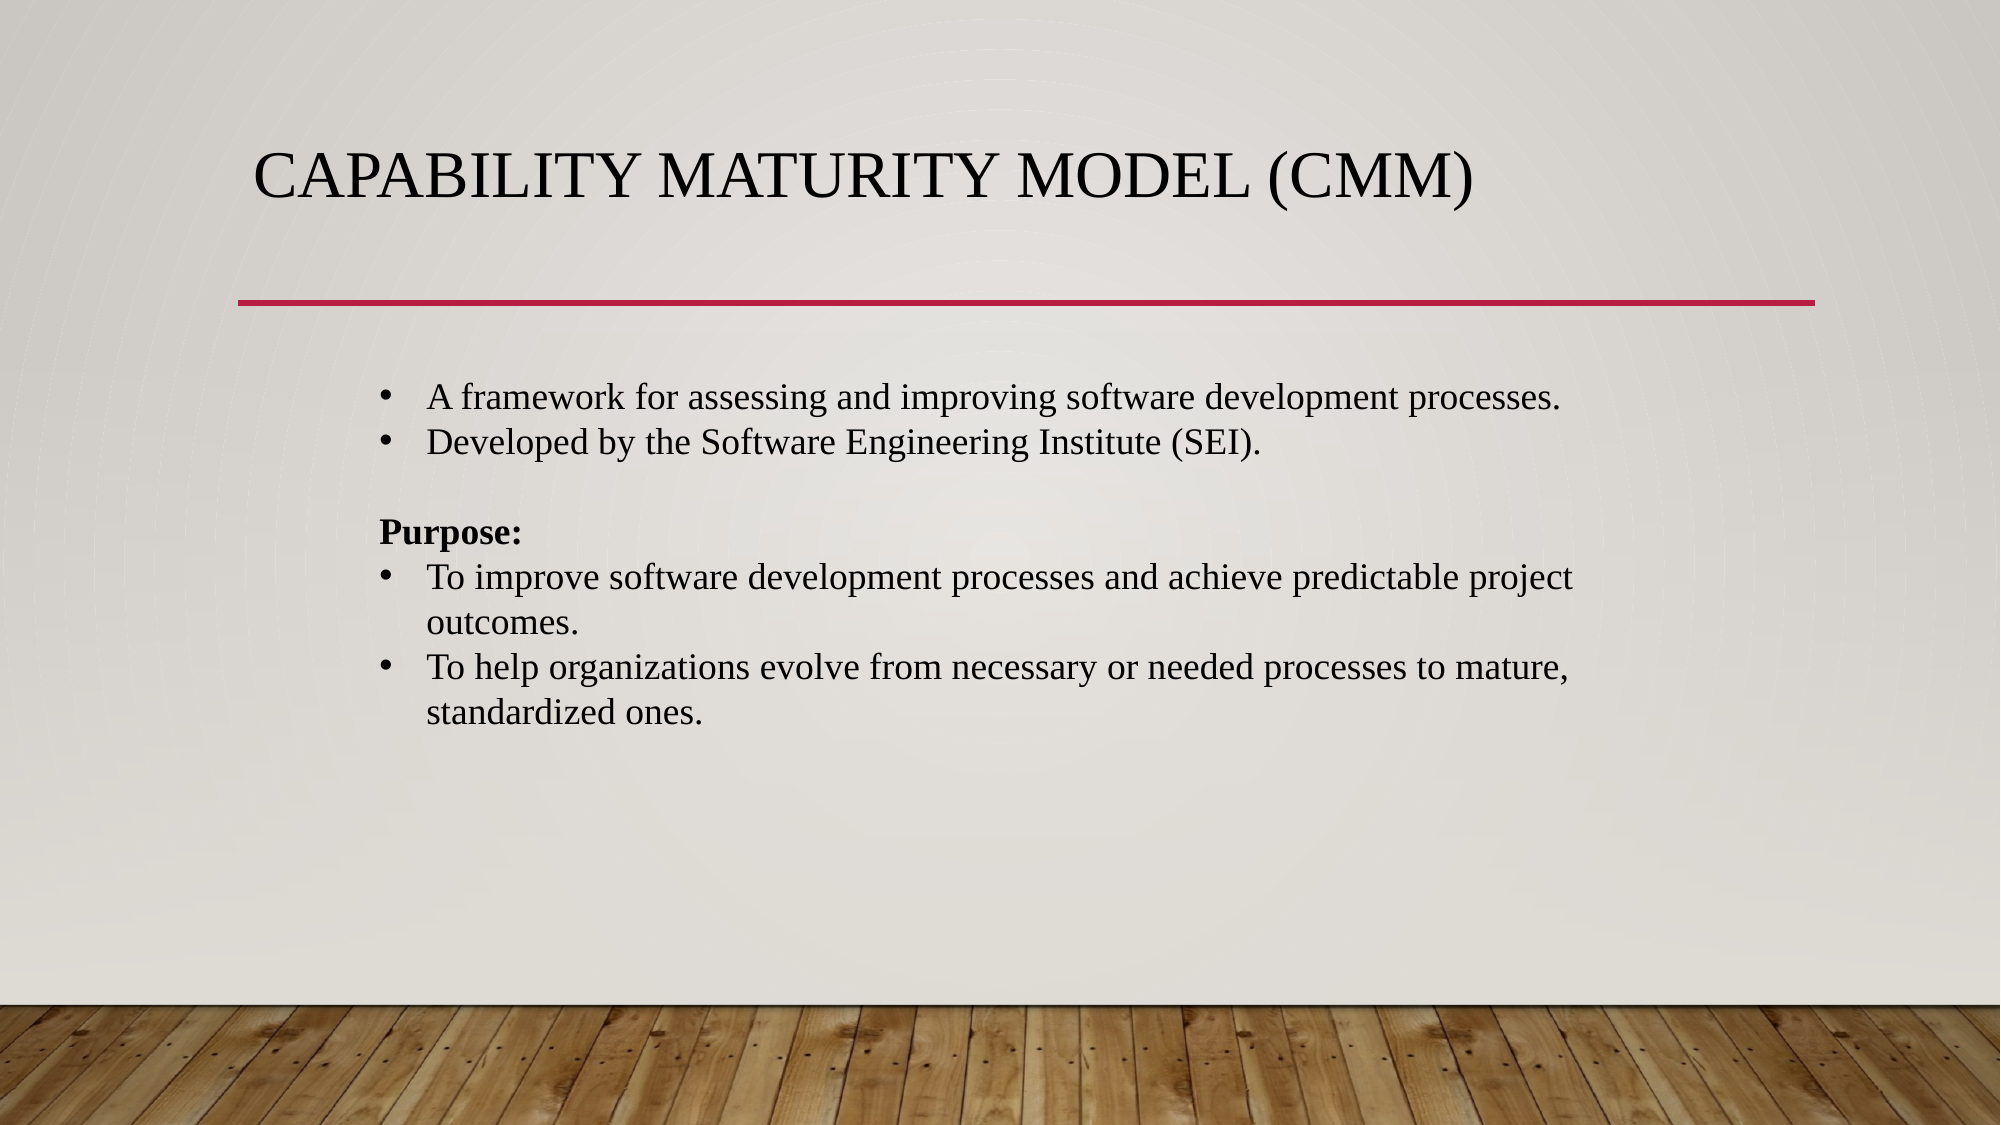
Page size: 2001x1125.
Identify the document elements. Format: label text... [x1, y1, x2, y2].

picture [0, 1005, 2000, 1125]
title Capability Maturity Model (CMM) [238, 131, 1814, 305]
text_box A framework for assessing and improving software development processes. Developed by the Software Engineering Institute (SEI). Purpose: To improve software development processes and achieve predictable project outcomes. To help organizations evolve from necessary or needed processes to mature, standardized ones. [364, 364, 1645, 785]
